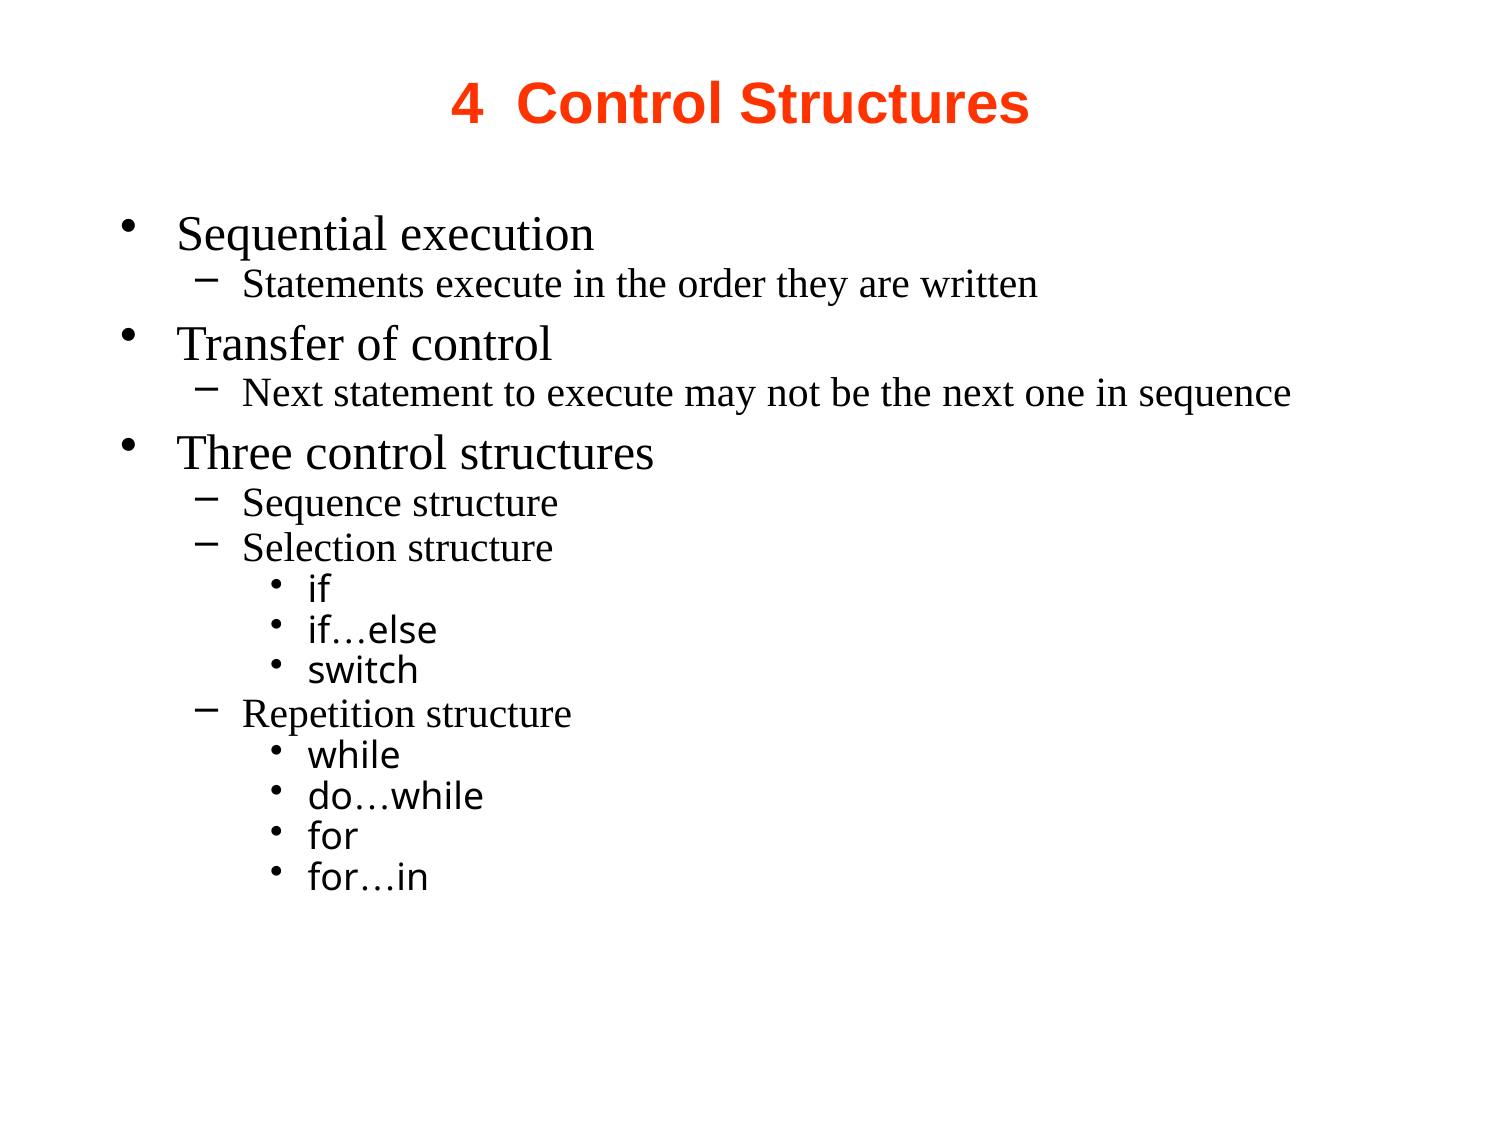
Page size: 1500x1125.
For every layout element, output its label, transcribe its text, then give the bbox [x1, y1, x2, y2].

title 4 Control Structures [111, 11, 1388, 188]
list Sequential execution Statements execute in the order they are written Transfer of control Next statement to execute may not be the next one in sequence Three control structures Sequence structure Selection structure if if…else switch Repetition structure while do…while for for…in [111, 199, 1388, 1063]
